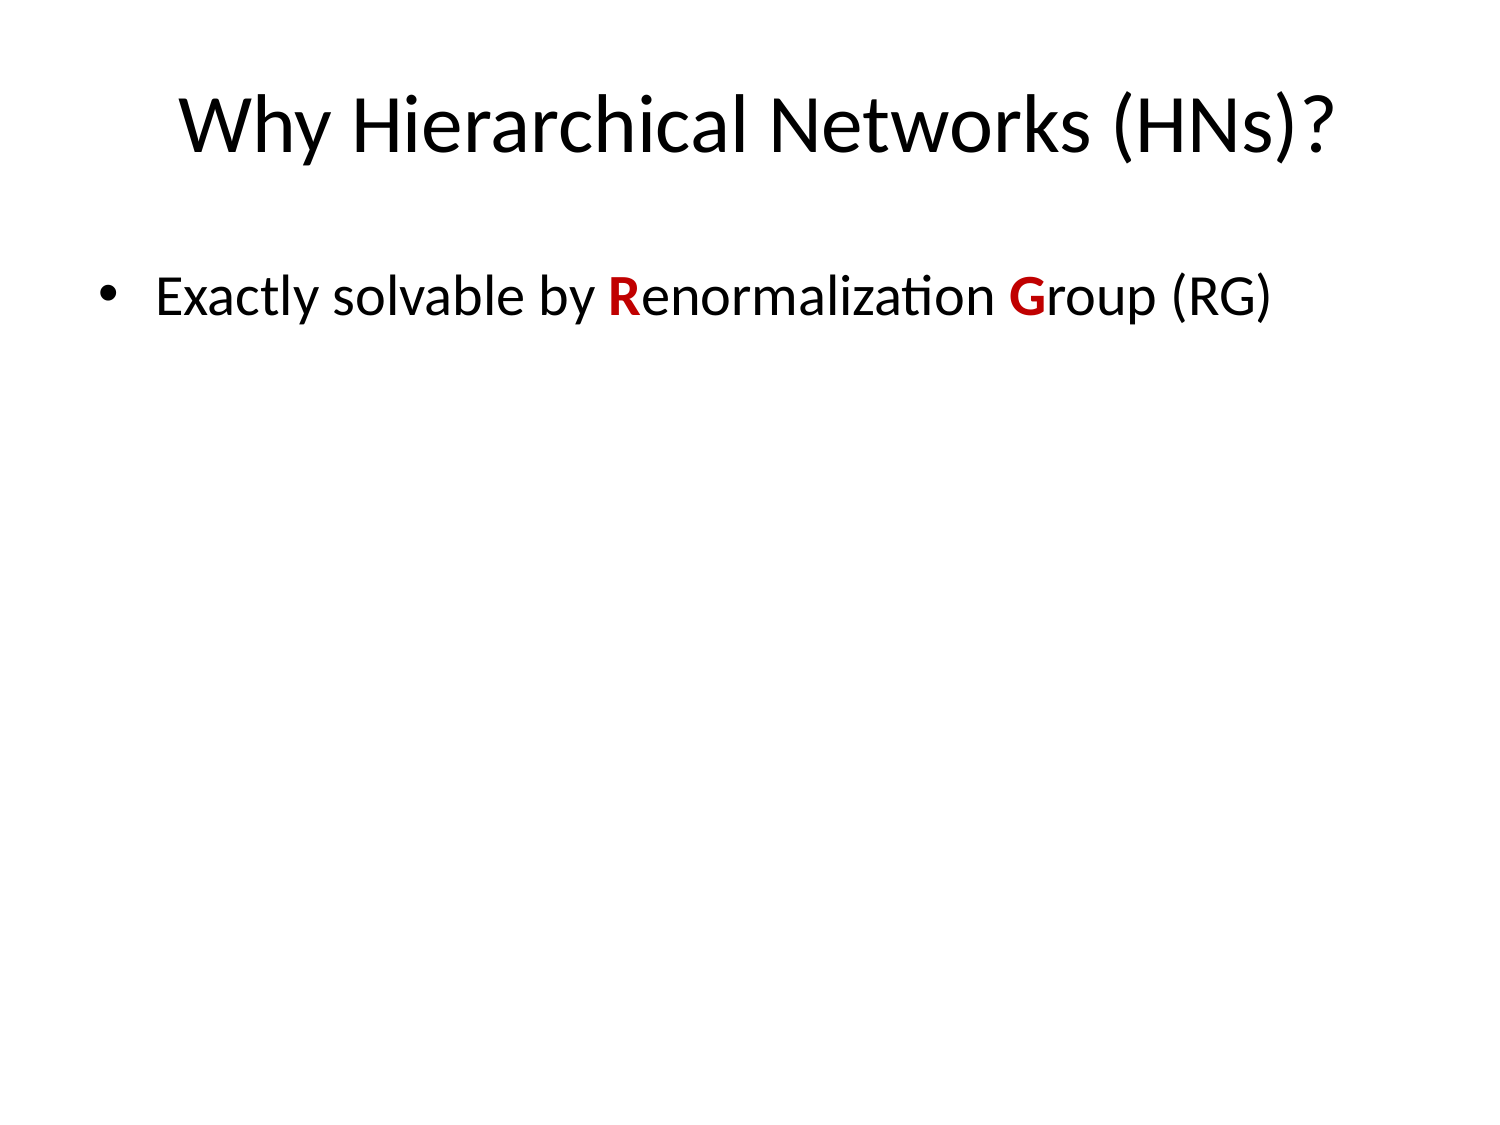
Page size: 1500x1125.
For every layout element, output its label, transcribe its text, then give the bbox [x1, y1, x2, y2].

list Exactly solvable by Renormalization Group (RG) [83, 249, 1434, 993]
title Why Hierarchical Networks (HNs)? [83, 24, 1434, 213]
